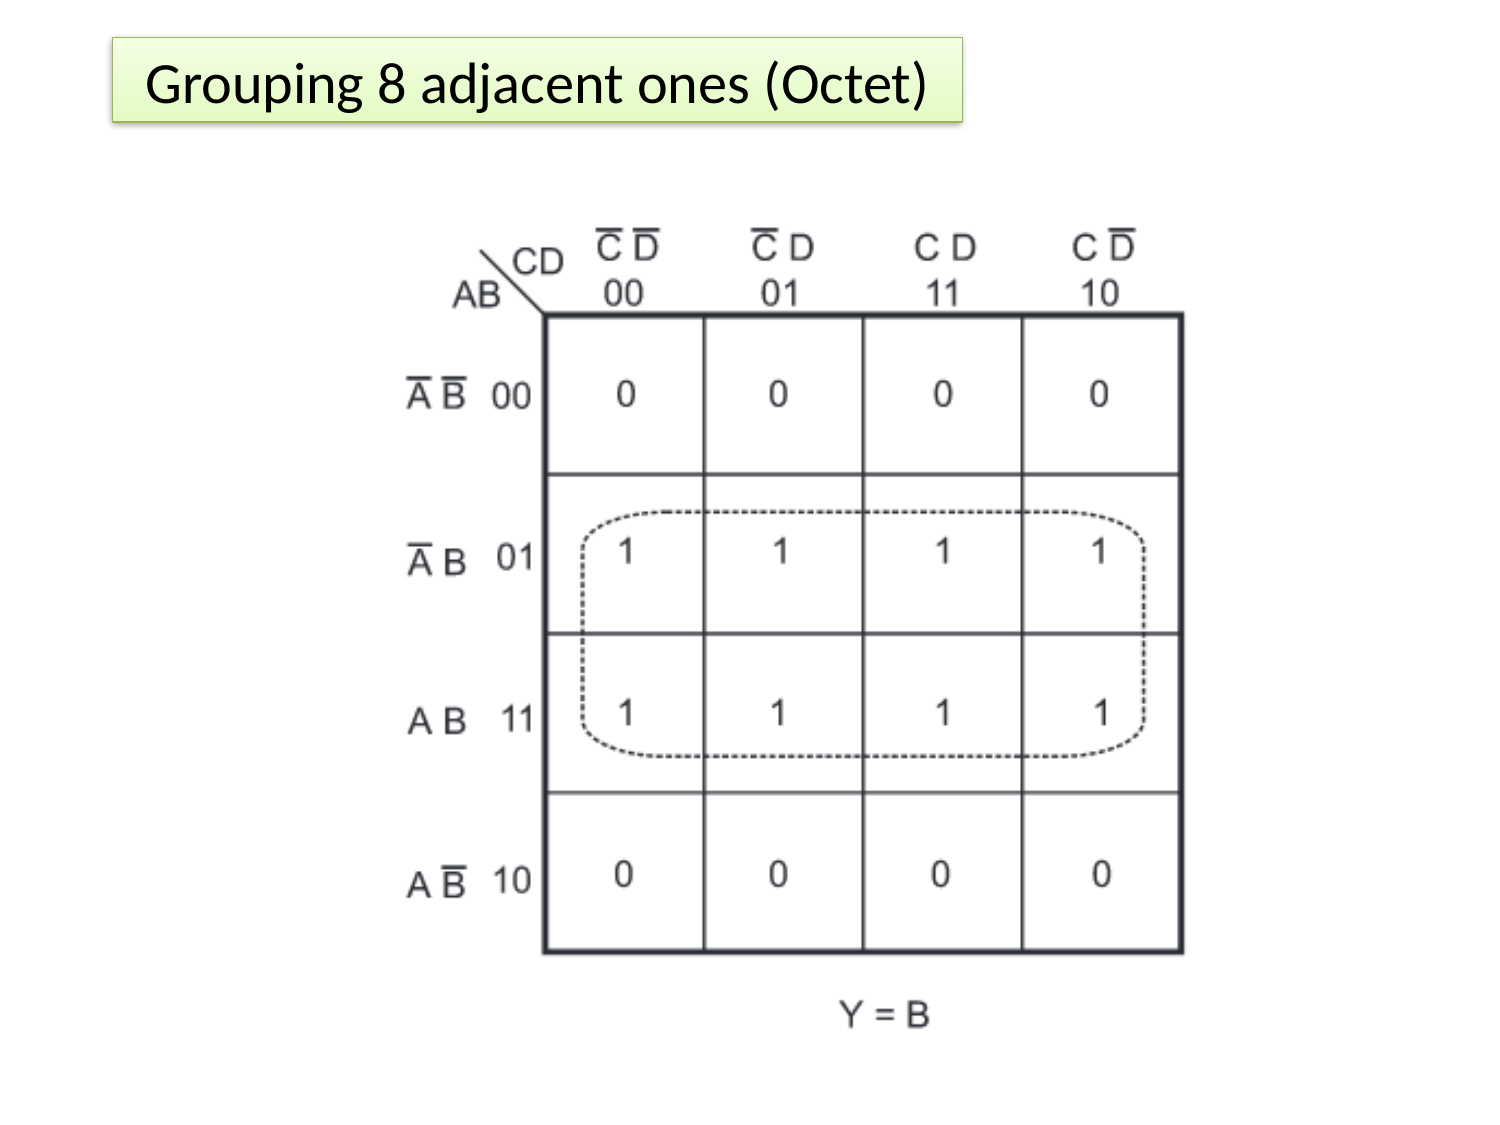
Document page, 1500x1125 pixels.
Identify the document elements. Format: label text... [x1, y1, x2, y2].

text_box Grouping 8 adjacent ones (Octet) [112, 37, 963, 123]
picture [349, 187, 1251, 1075]
